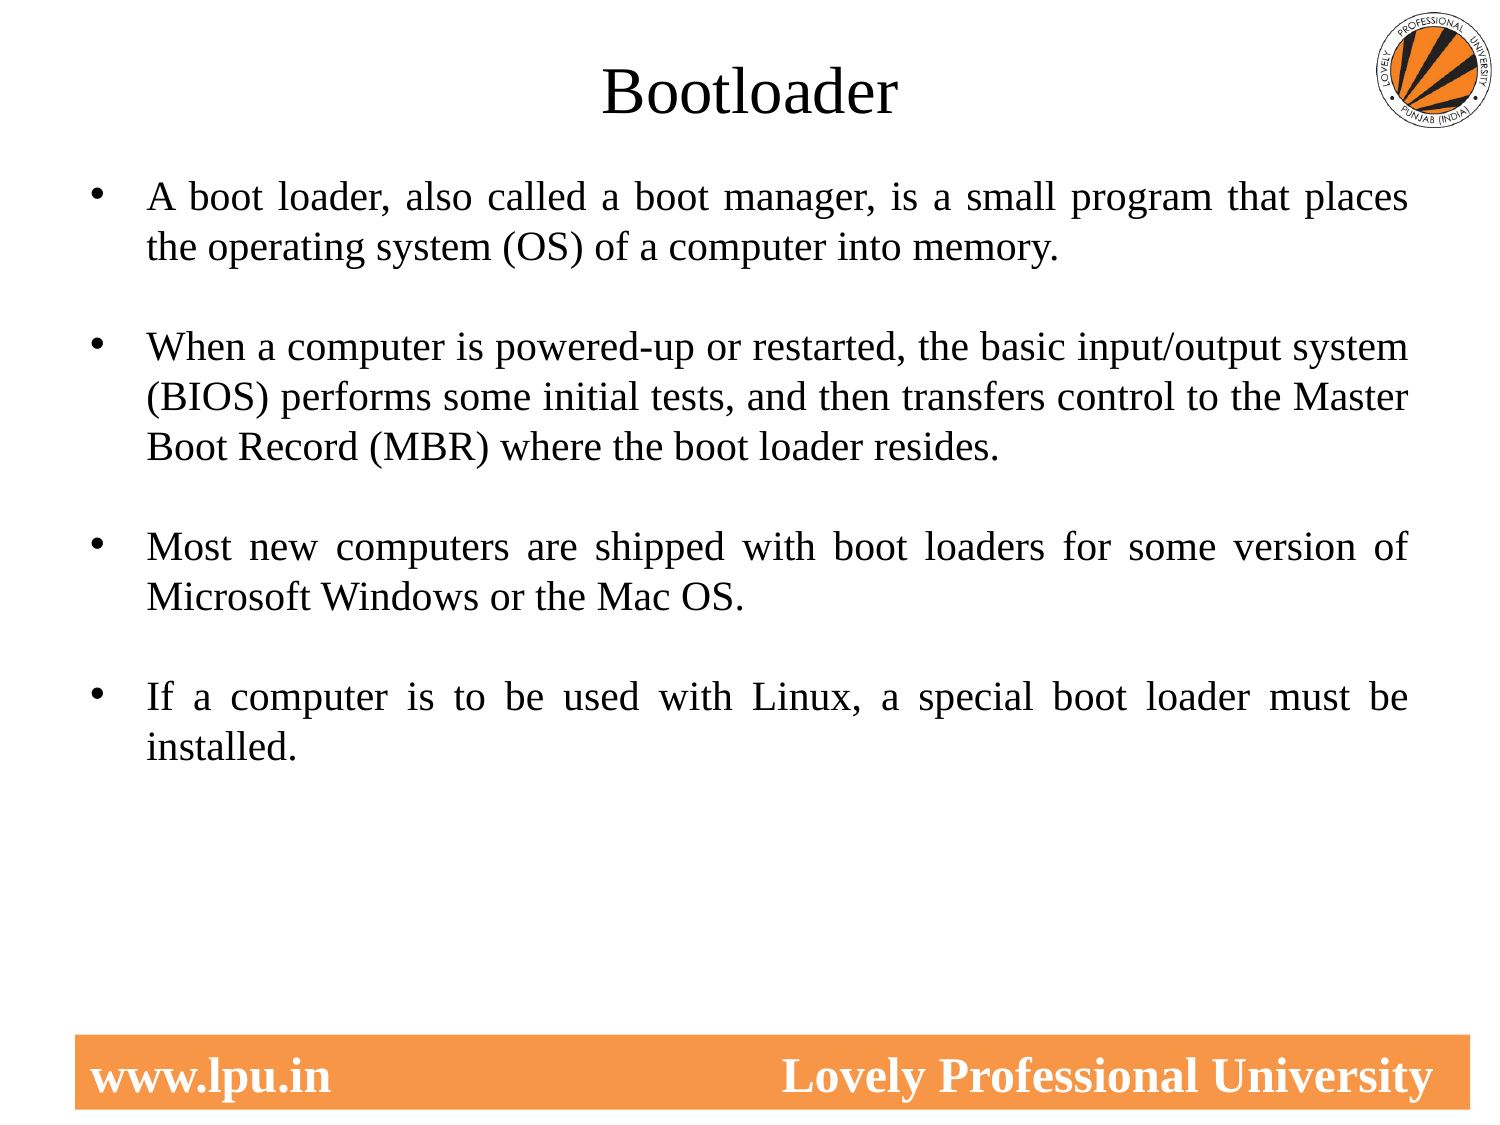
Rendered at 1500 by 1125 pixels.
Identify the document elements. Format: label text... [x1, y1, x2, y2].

title Bootloader [75, 45, 1370, 129]
picture [1375, 11, 1492, 128]
text_box www.lpu.in Lovely Professional University [75, 1034, 1471, 1110]
list A boot loader, also called a boot manager, is a small program that places the operating system (OS) of a computer into memory. When a computer is powered-up or restarted, the basic input/output system (BIOS) performs some initial tests, and then transfers control to the Master Boot Record (MBR) where the boot loader resides. Most new computers are shipped with boot loaders for some version of Microsoft Windows or the Mac OS. If a computer is to be used with Linux, a special boot loader must be installed. [75, 160, 1425, 1005]
